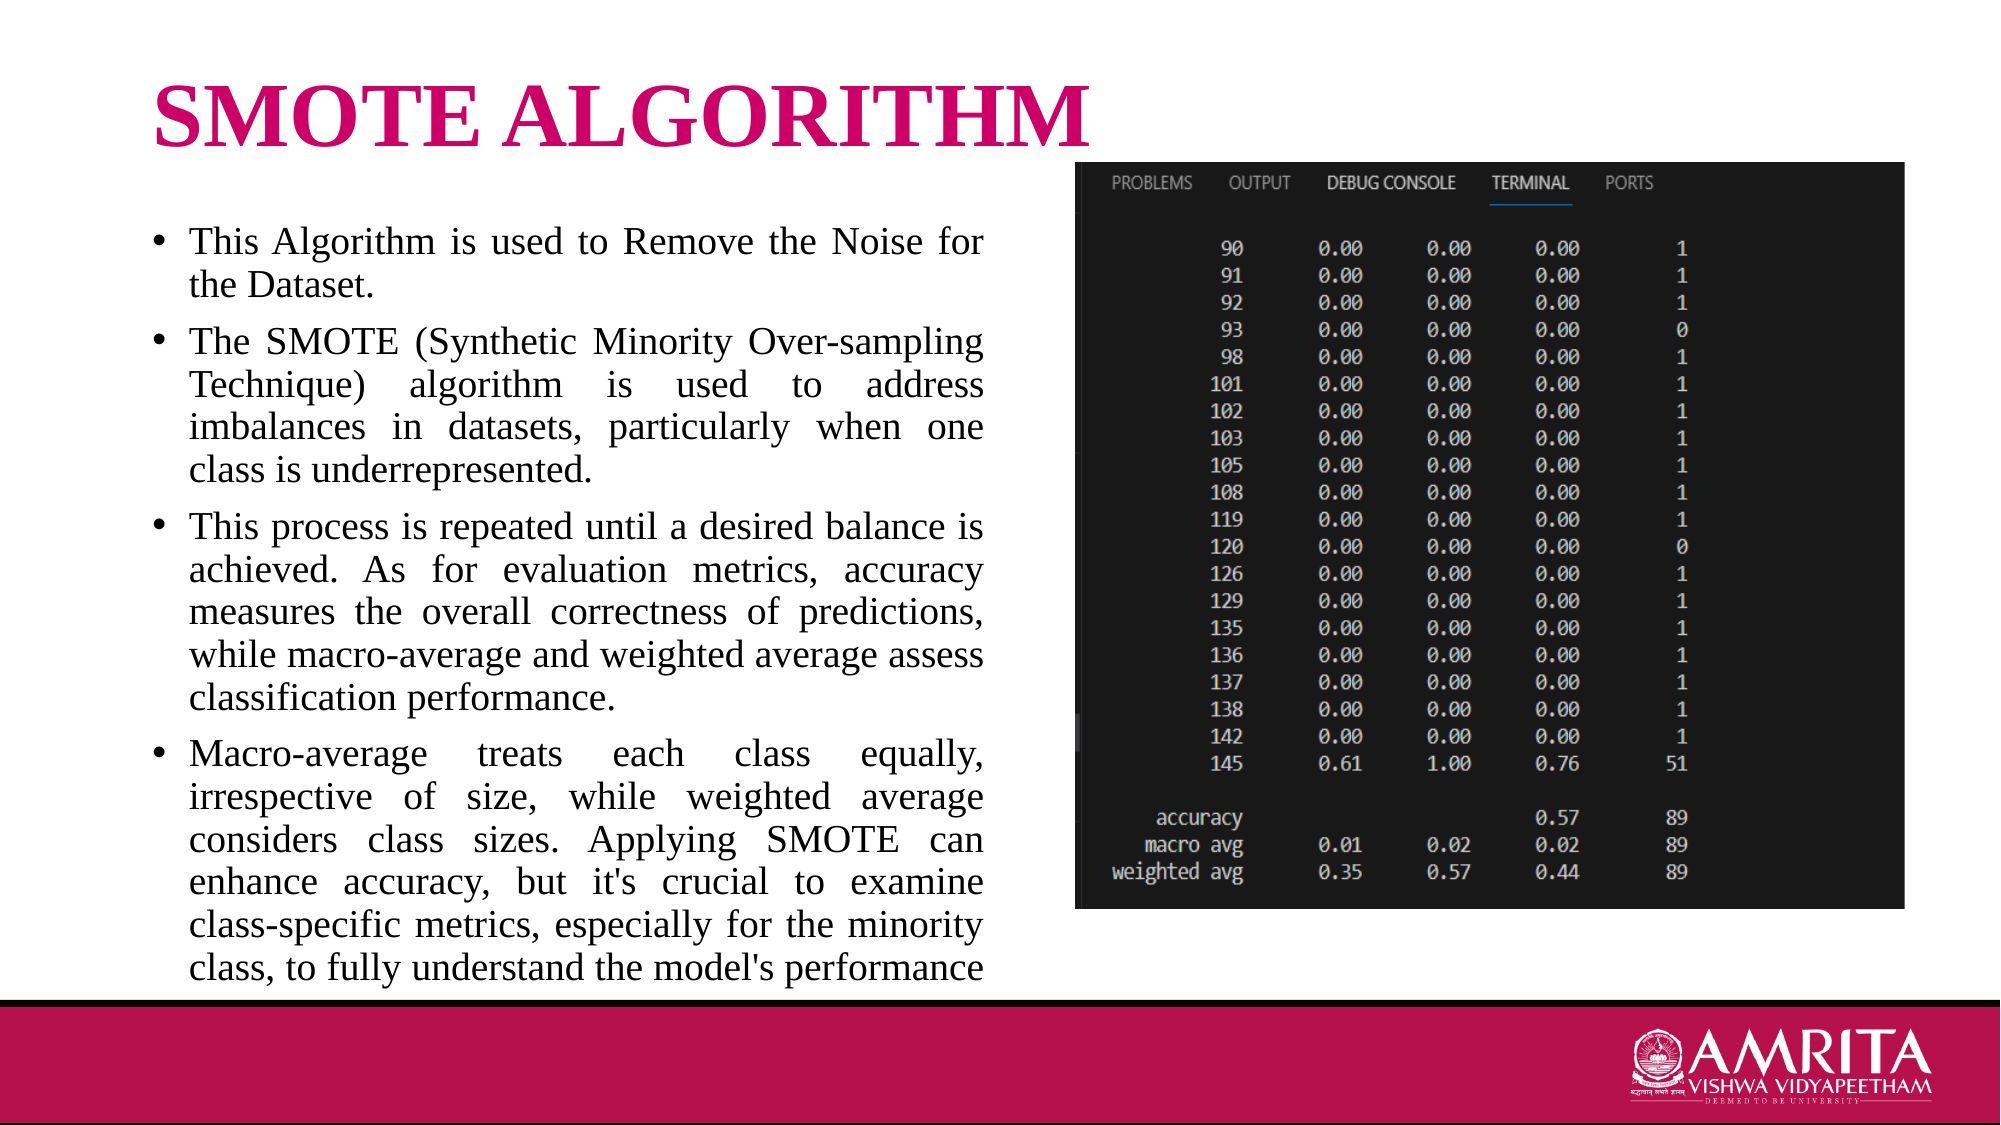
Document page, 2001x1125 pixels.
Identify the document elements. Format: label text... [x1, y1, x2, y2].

list This Algorithm is used to Remove the Noise for the Dataset. The SMOTE (Synthetic Minority Over-sampling Technique) algorithm is used to address imbalances in datasets, particularly when one class is underrepresented. This process is repeated until a desired balance is achieved. As for evaluation metrics, accuracy measures the overall correctness of predictions, while macro-average and weighted average assess classification performance. Macro-average treats each class equally, irrespective of size, while weighted average considers class sizes. Applying SMOTE can enhance accuracy, but it's crucial to examine class-specific metrics, especially for the minority class, to fully understand the model's performance [137, 213, 1000, 1014]
title SMOTE ALGORITHM [137, 21, 1863, 214]
picture [1622, 1011, 1940, 1113]
picture [1074, 162, 1905, 909]
